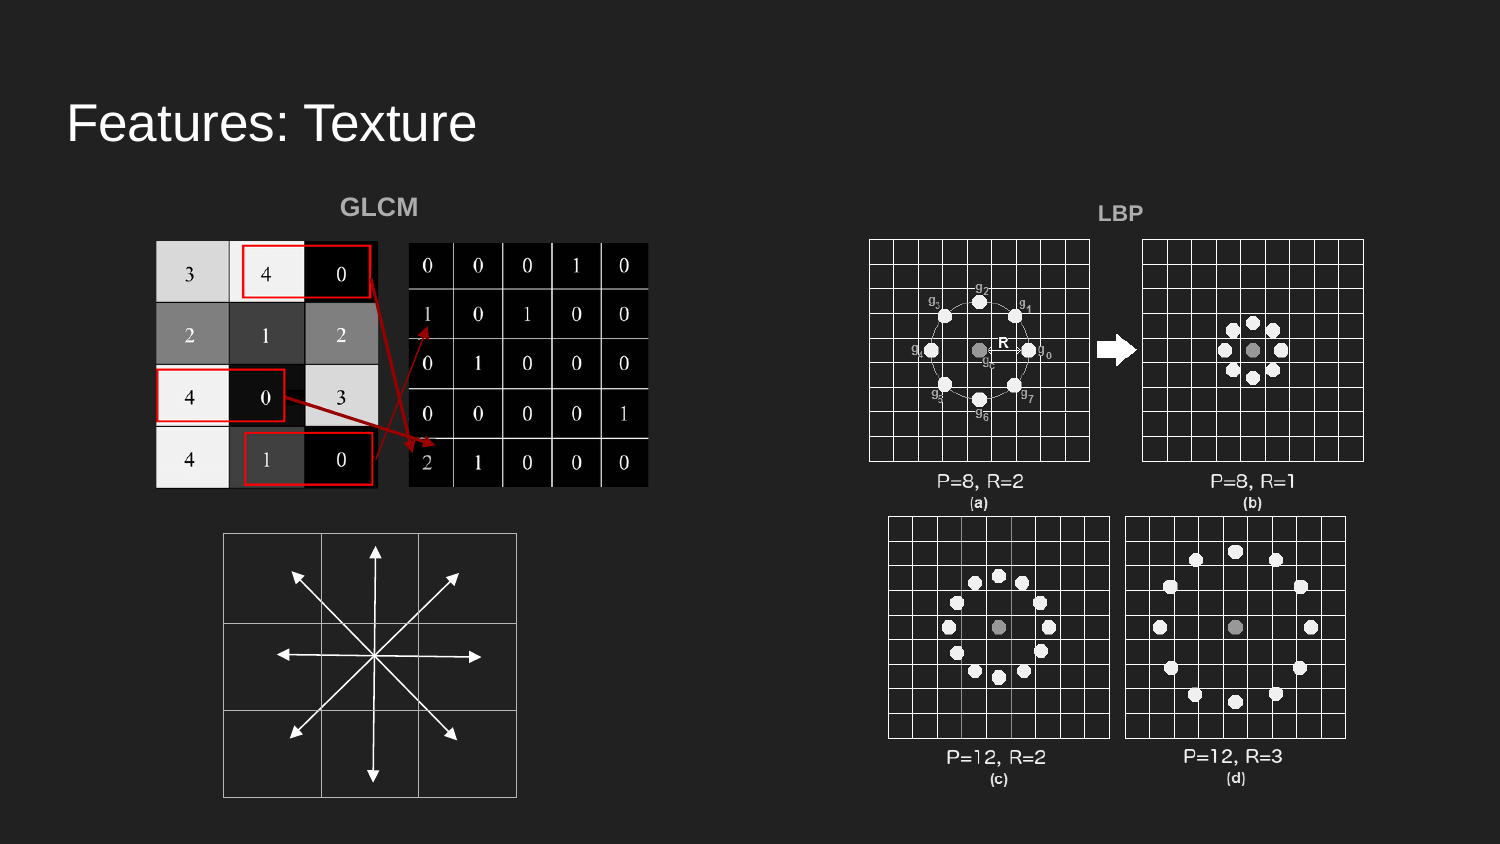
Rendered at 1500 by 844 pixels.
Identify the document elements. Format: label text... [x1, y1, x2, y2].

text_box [291, 579, 458, 652]
table_cell [419, 711, 516, 797]
list LBP [792, 179, 1449, 242]
table_header [224, 534, 321, 623]
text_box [291, 570, 458, 579]
table_header [322, 534, 418, 568]
table_cell [464, 624, 516, 710]
picture [855, 233, 1375, 794]
list GLCM [51, 177, 708, 234]
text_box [276, 654, 482, 658]
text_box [291, 666, 458, 750]
table_cell [224, 624, 285, 710]
table_cell [322, 758, 418, 797]
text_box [155, 241, 649, 489]
table_cell [224, 711, 321, 797]
title Features: Texture [51, 72, 1449, 167]
table_header [419, 534, 516, 623]
